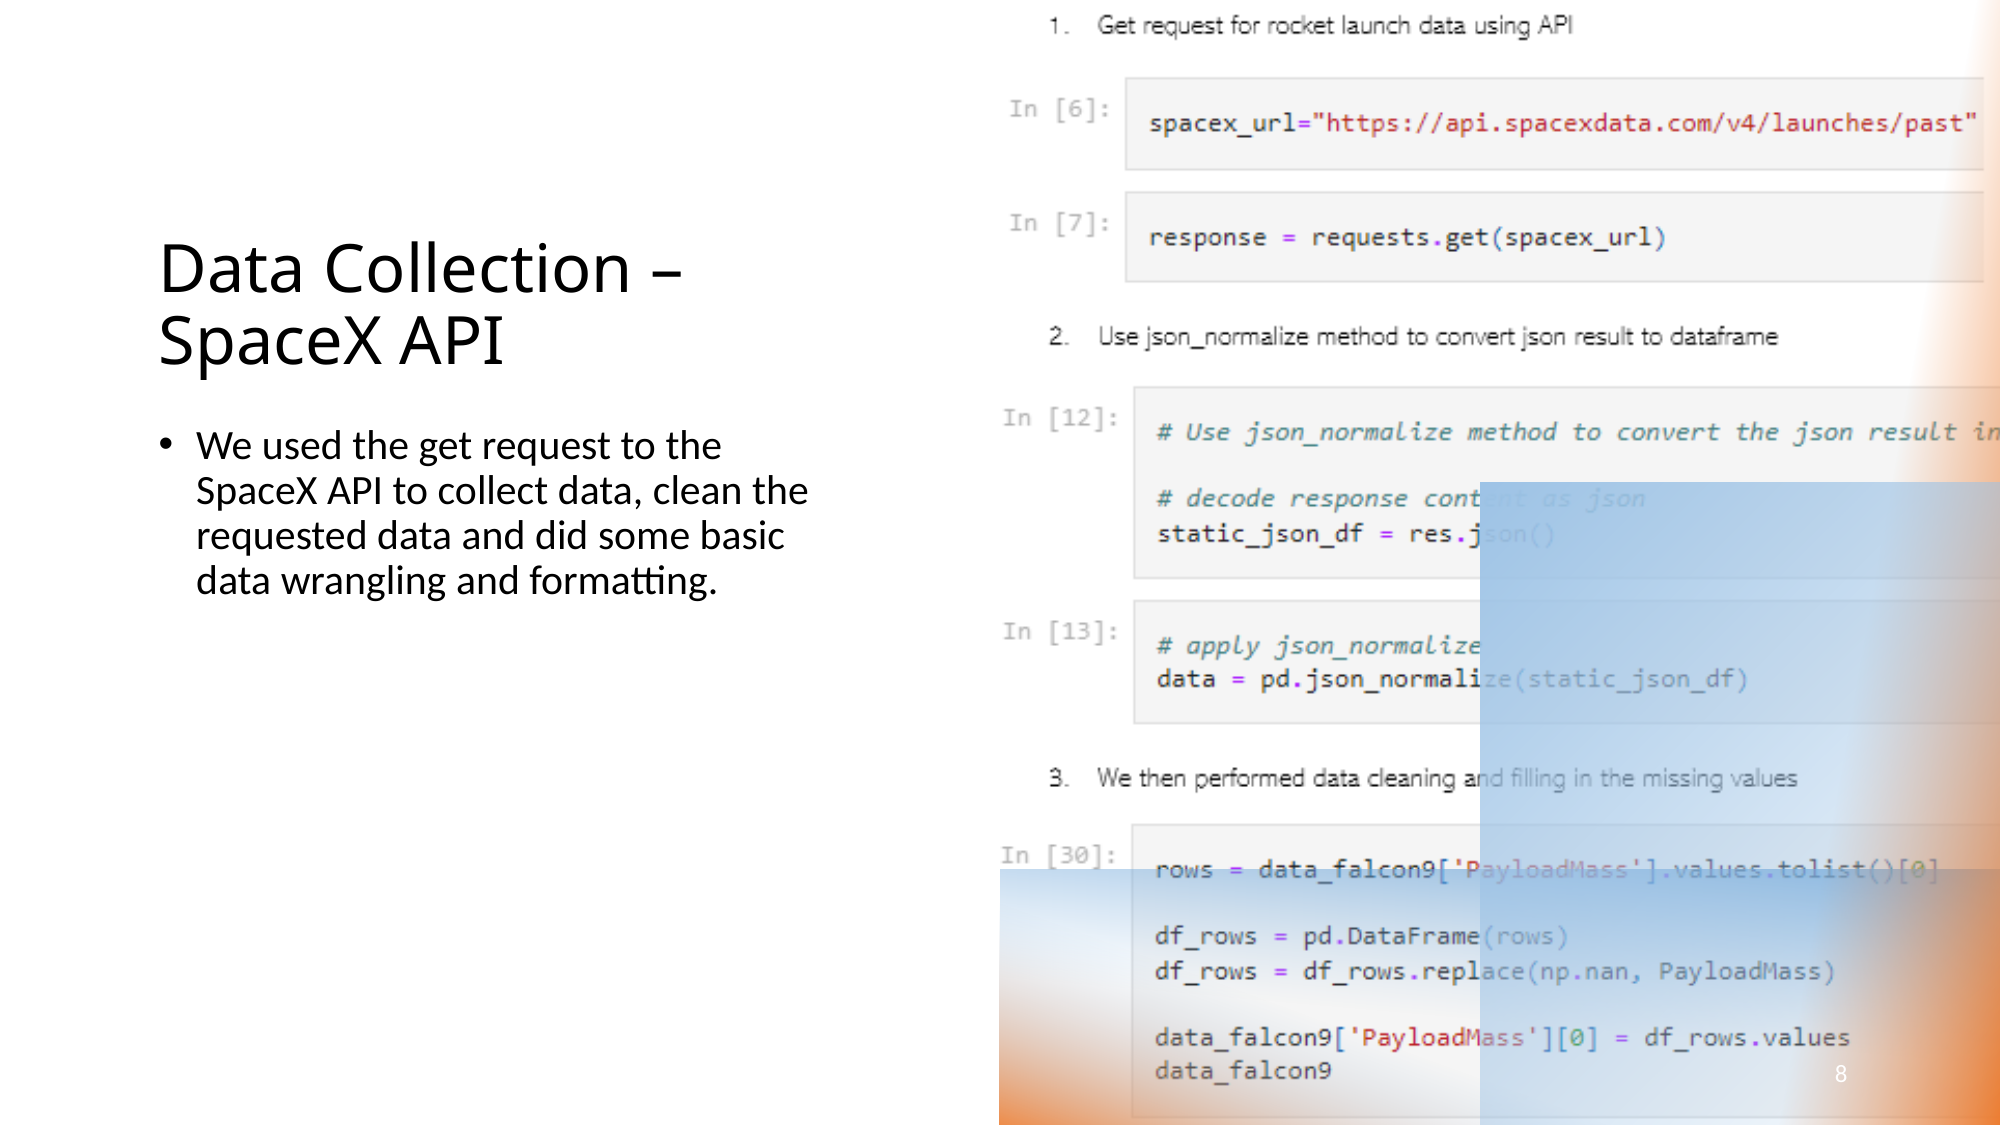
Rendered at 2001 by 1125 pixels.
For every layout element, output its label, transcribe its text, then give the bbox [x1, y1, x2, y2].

list We used the get request to the SpaceX API to collect data, clean the requested data and did some basic data wrangling and formatting. [143, 415, 859, 982]
text_box Data Collection – SpaceX API [143, 121, 859, 387]
picture [999, 0, 2000, 1125]
